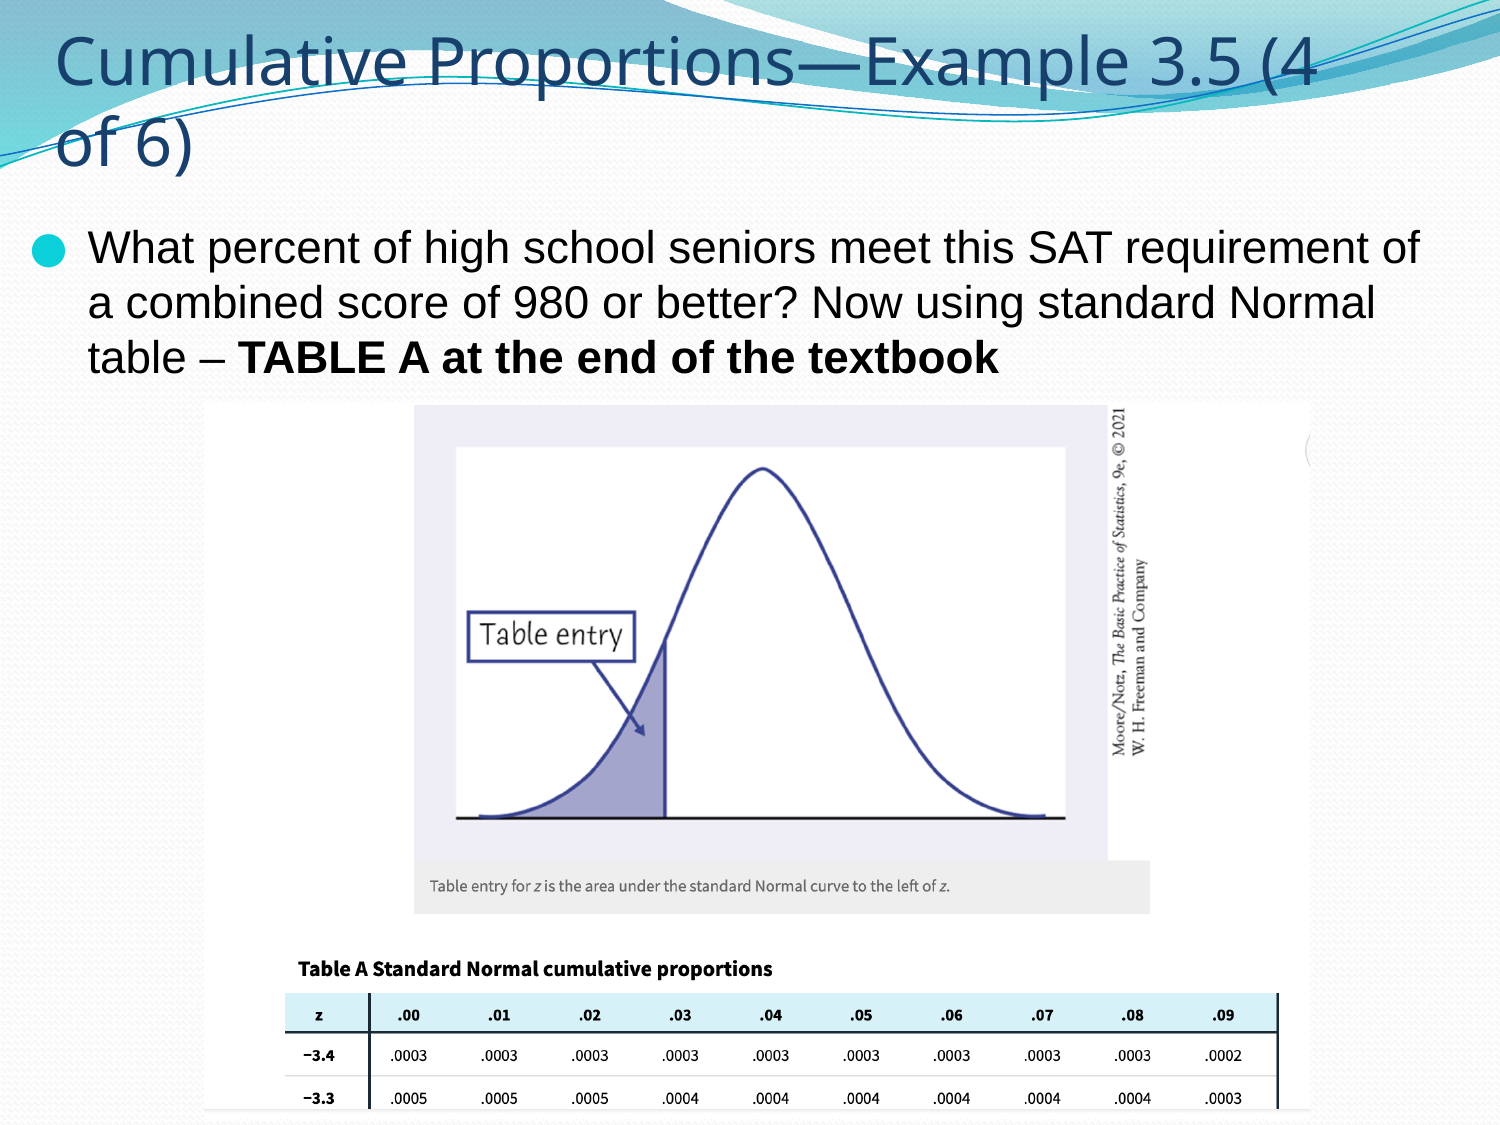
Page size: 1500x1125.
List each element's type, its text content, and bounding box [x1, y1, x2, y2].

text_box What percent of high school seniors meet this SAT requirement of a combined score of 980 or better? Now using standard Normal table – TABLE A at the end of the textbook [0, 146, 1452, 979]
table_cell .8810 [197, 403, 204, 979]
picture [204, 401, 1311, 1119]
title Cumulative Proportions—Example 3.5 (4 of 6) [54, 0, 1380, 146]
table_cell .8810 [1311, 405, 1316, 979]
